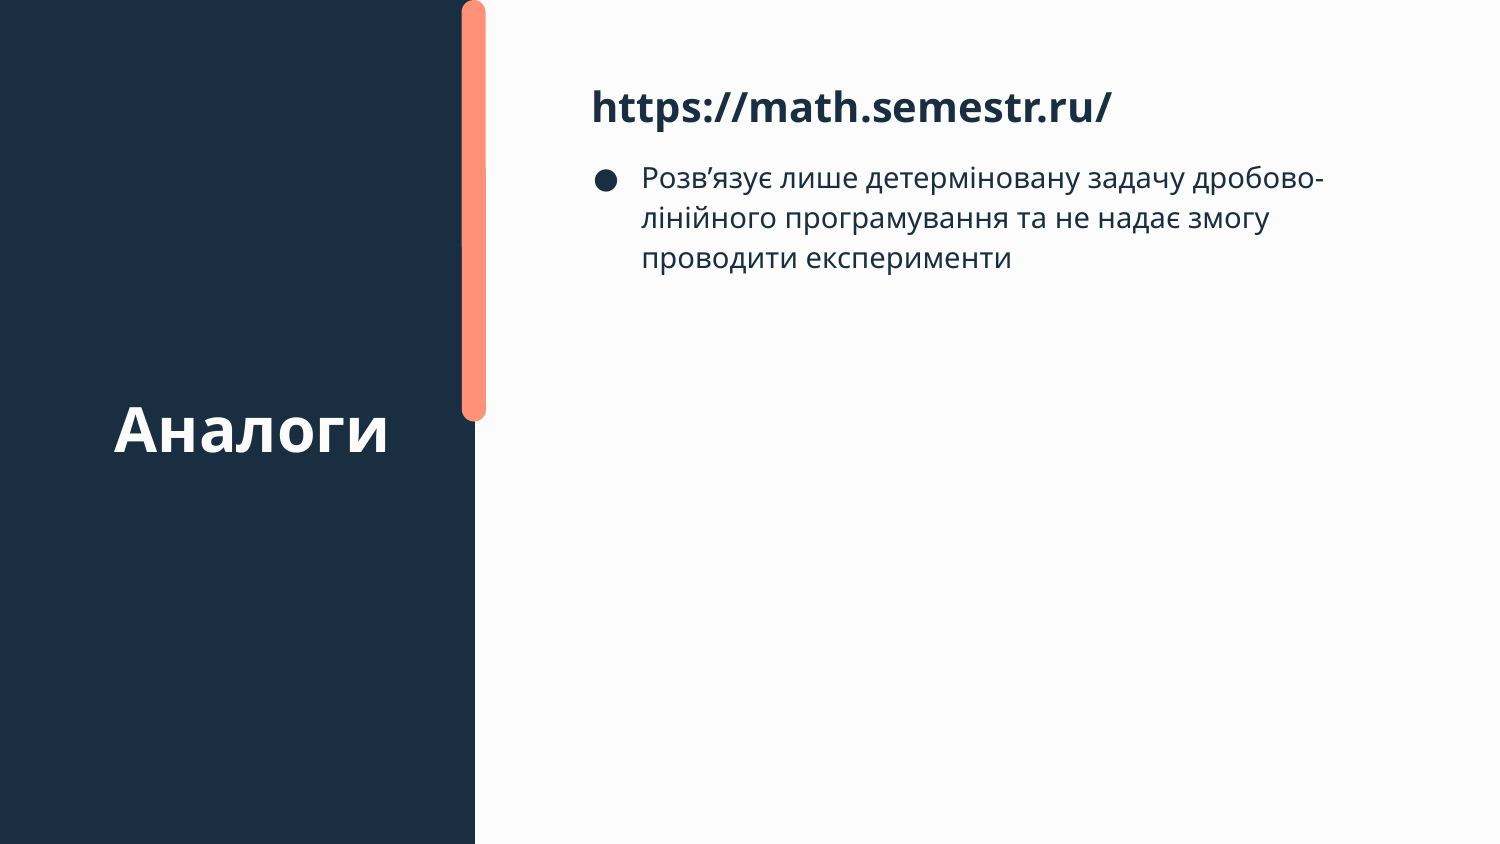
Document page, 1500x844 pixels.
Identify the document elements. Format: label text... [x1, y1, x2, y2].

text_box [461, 0, 486, 422]
subtitle https://math.semestr.ru/ [576, 65, 1458, 140]
list Розв’язує лише детерміновану задачу дробово-лінійного програмування та не надає змогу проводити експерименти [576, 140, 1381, 795]
title Аналоги [99, 316, 475, 527]
